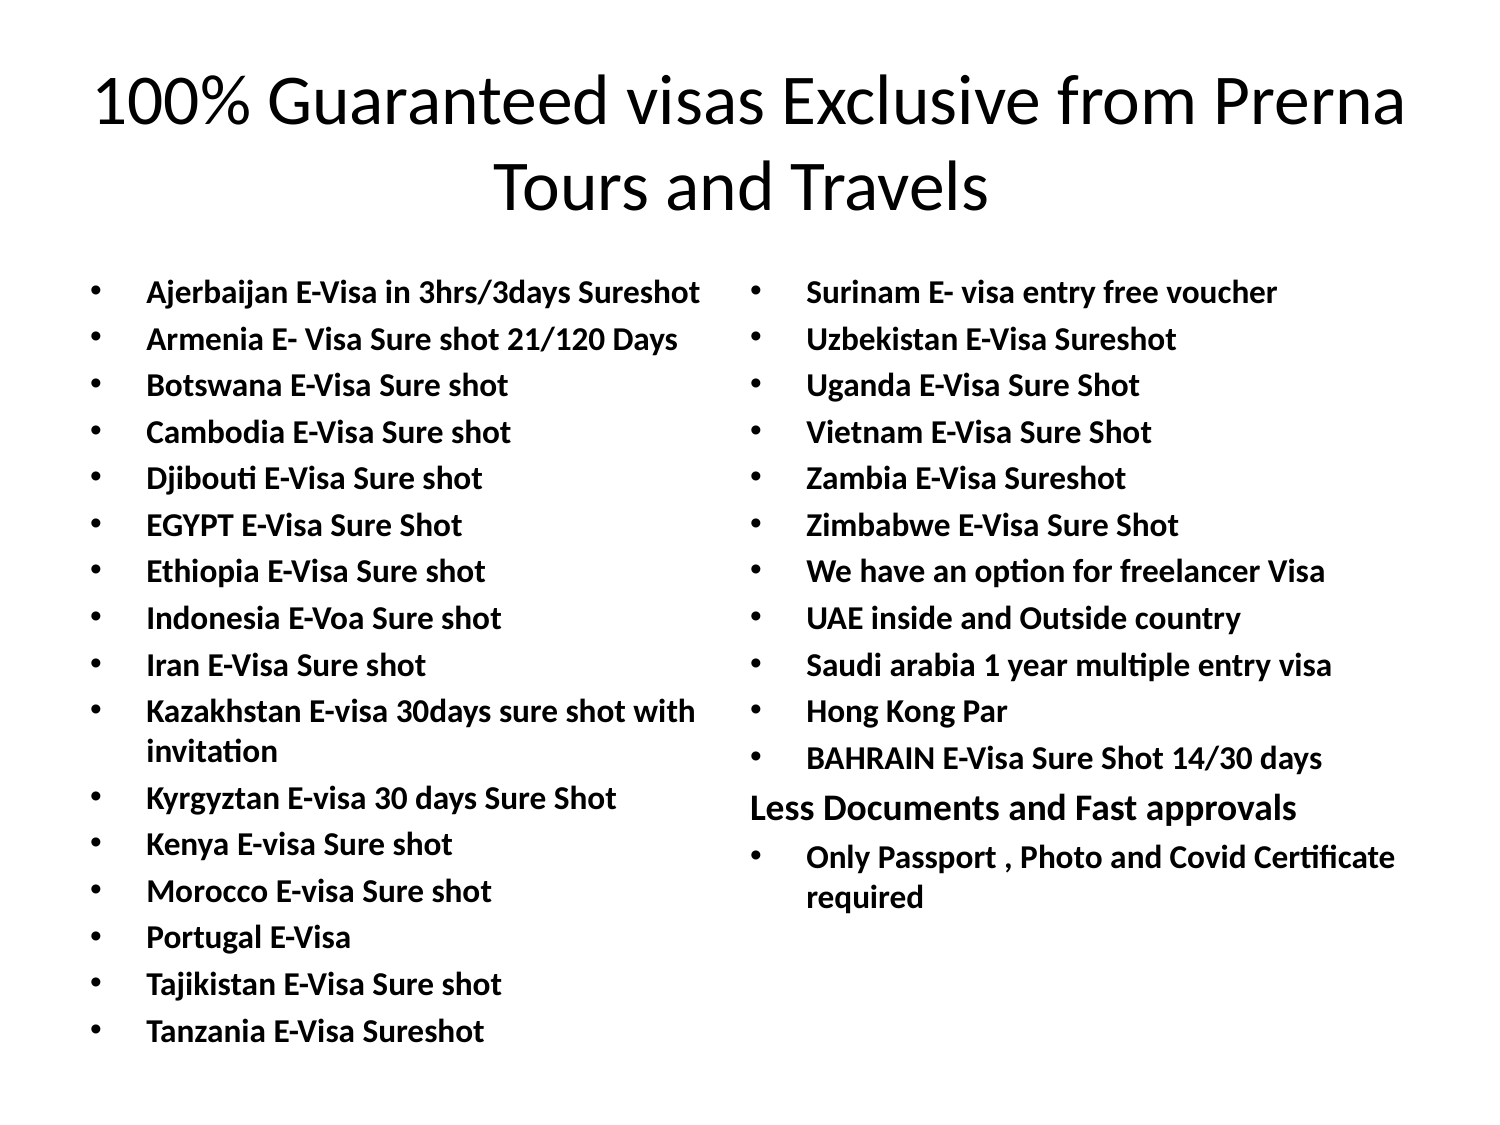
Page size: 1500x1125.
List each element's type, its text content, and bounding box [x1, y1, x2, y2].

list Ajerbaijan E-Visa in 3hrs/3days Sureshot Armenia E- Visa Sure shot 21/120 Days Botswana E-Visa Sure shot Cambodia E-Visa Sure shot Djibouti E-Visa Sure shot EGYPT E-Visa Sure Shot Ethiopia E-Visa Sure shot Indonesia E-Voa Sure shot Iran E-Visa Sure shot Kazakhstan E-visa 30days sure shot with invitation Kyrgyztan E-visa 30 days Sure Shot Kenya E-visa Sure shot Morocco E-visa Sure shot Portugal E-Visa Tajikistan E-Visa Sure shot Tanzania E-Visa Sureshot Surinam E- visa entry free voucher Uzbekistan E-Visa Sureshot Uganda E-Visa Sure Shot Vietnam E-Visa Sure Shot Zambia E-Visa Sureshot Zimbabwe E-Visa Sure Shot We have an option for freelancer Visa UAE inside and Outside country Saudi arabia 1 year multiple entry visa Hong Kong Par BAHRAIN E-Visa Sure Shot 14/30 days Less Documents and Fast approvals Only Passport , Photo and Covid Certificate required [75, 262, 1425, 1088]
title 100% Guaranteed visas Exclusive from Prerna Tours and Travels [75, 45, 1425, 233]
